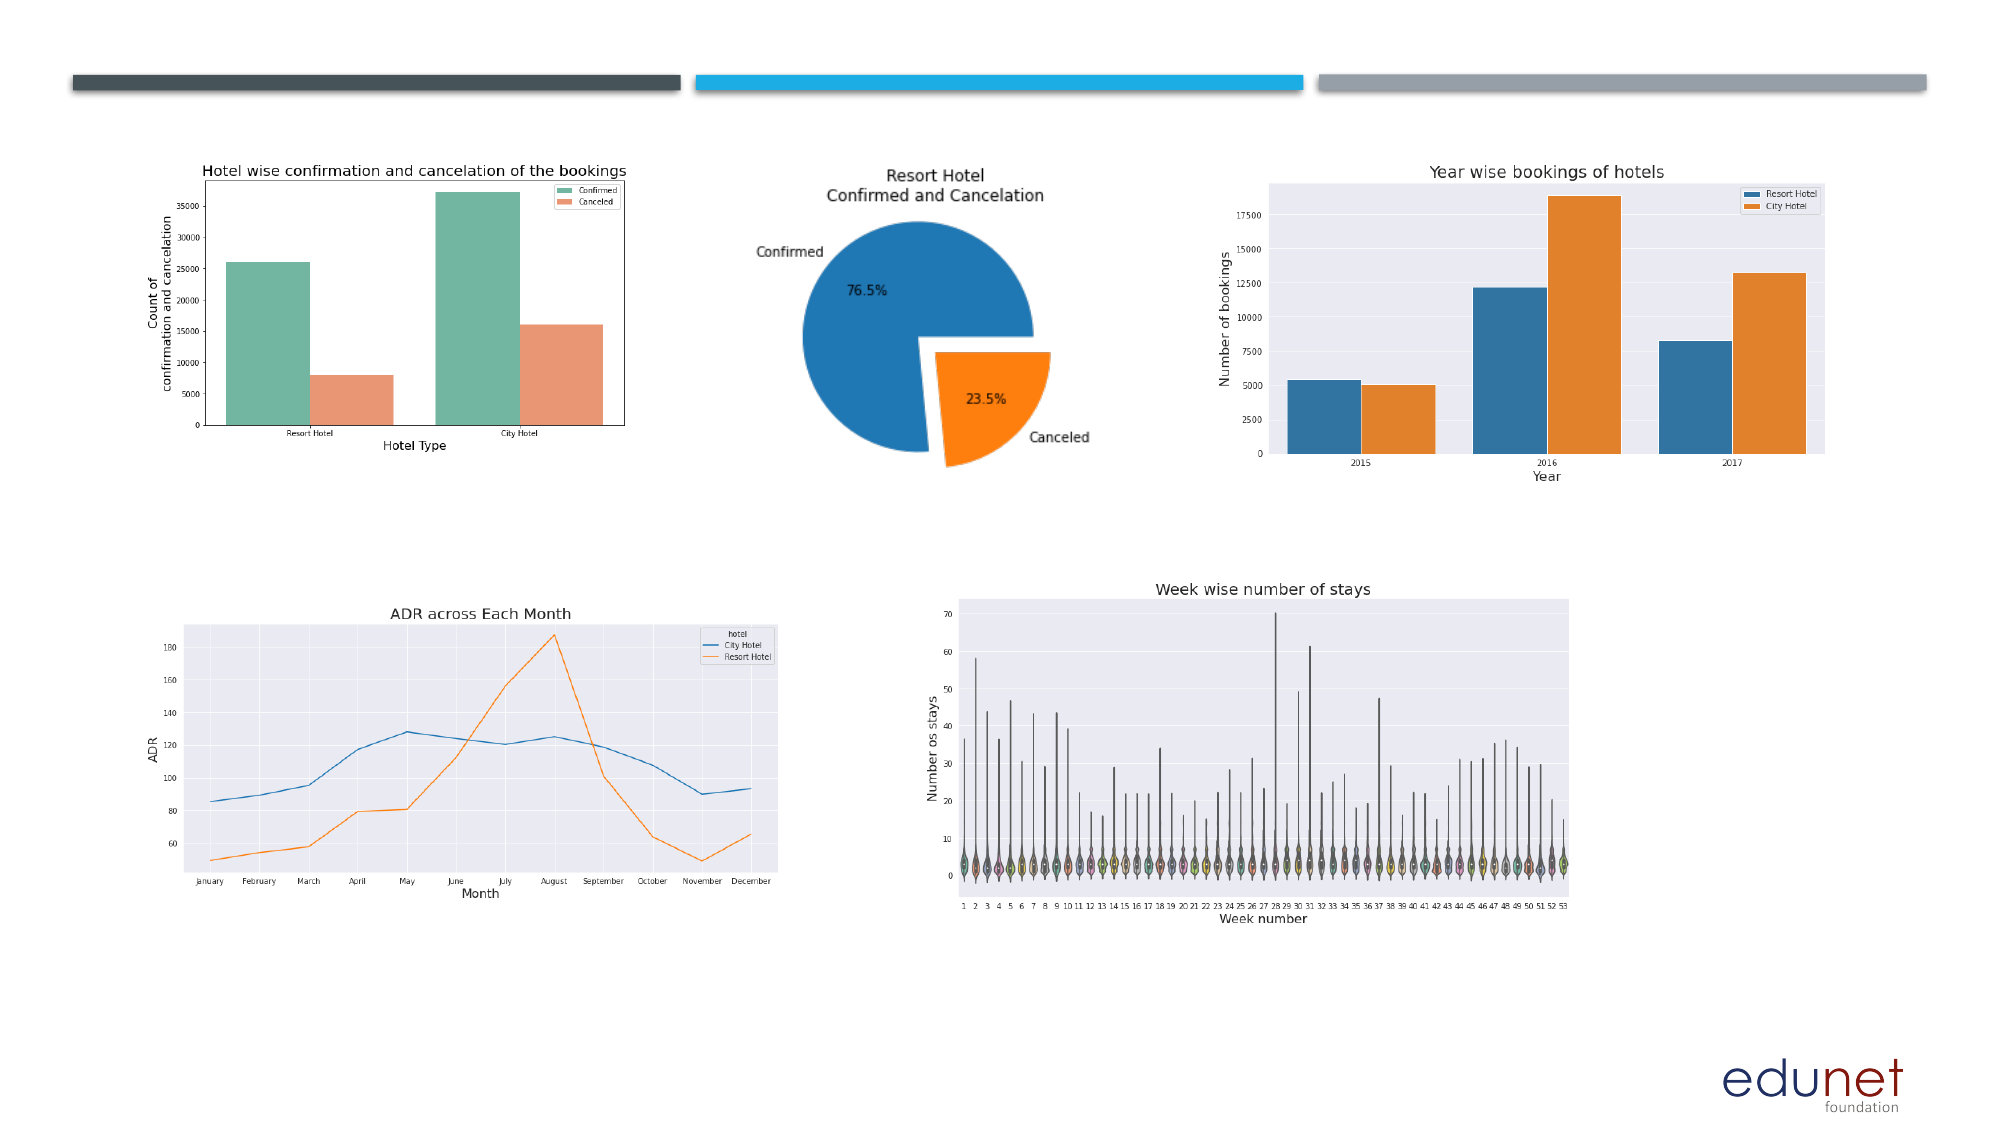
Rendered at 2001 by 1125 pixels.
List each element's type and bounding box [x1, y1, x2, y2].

picture [745, 158, 1100, 507]
picture [142, 601, 784, 906]
picture [142, 158, 632, 458]
picture [1719, 1056, 1905, 1116]
picture [922, 576, 1575, 930]
picture [1213, 158, 1831, 490]
